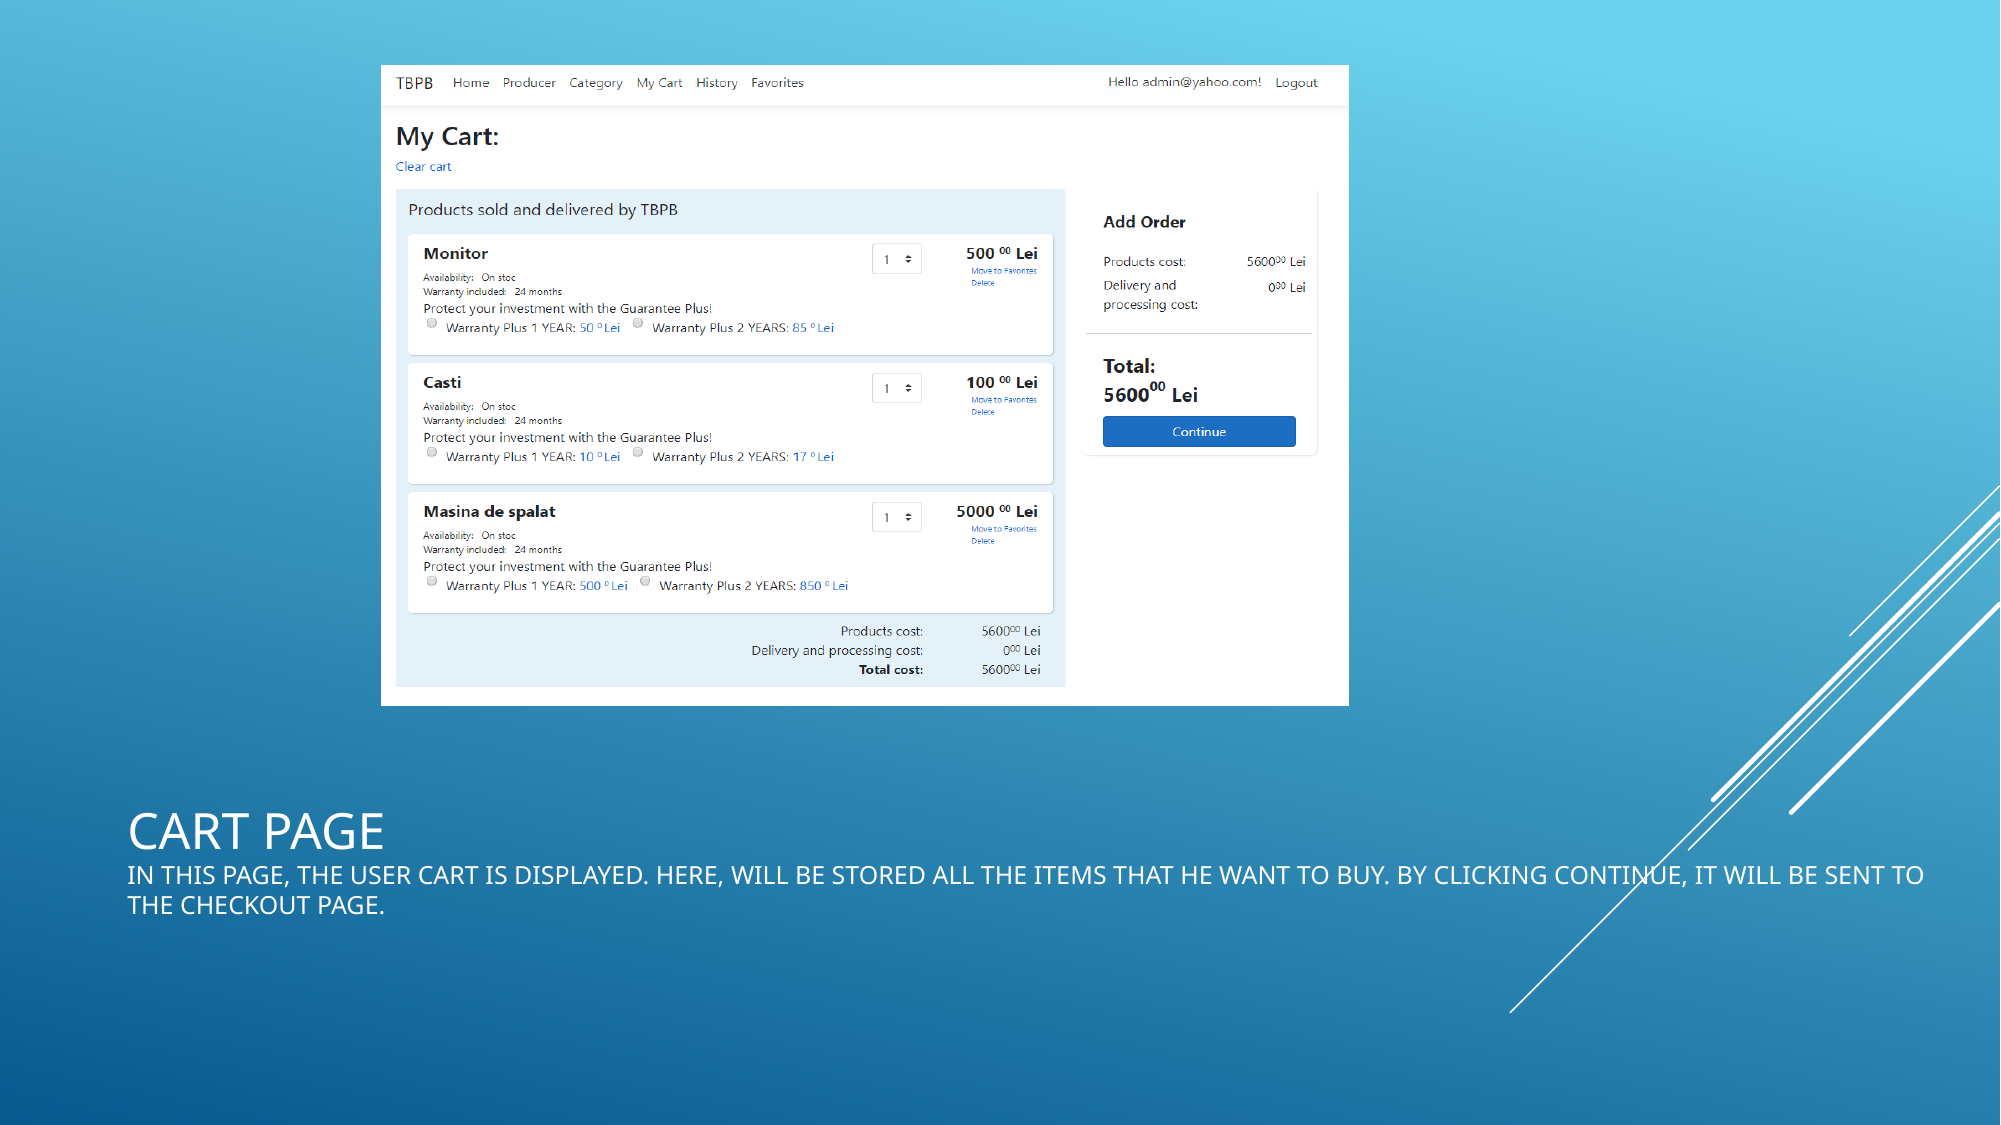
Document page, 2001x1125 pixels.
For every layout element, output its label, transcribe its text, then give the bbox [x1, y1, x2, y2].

title Cart page In this page, the user cart is displayed. Here, will be stored all the items that he want to buy. By clicking continue, it will be sent to the checkout page. [112, 736, 1955, 984]
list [380, 65, 1349, 706]
